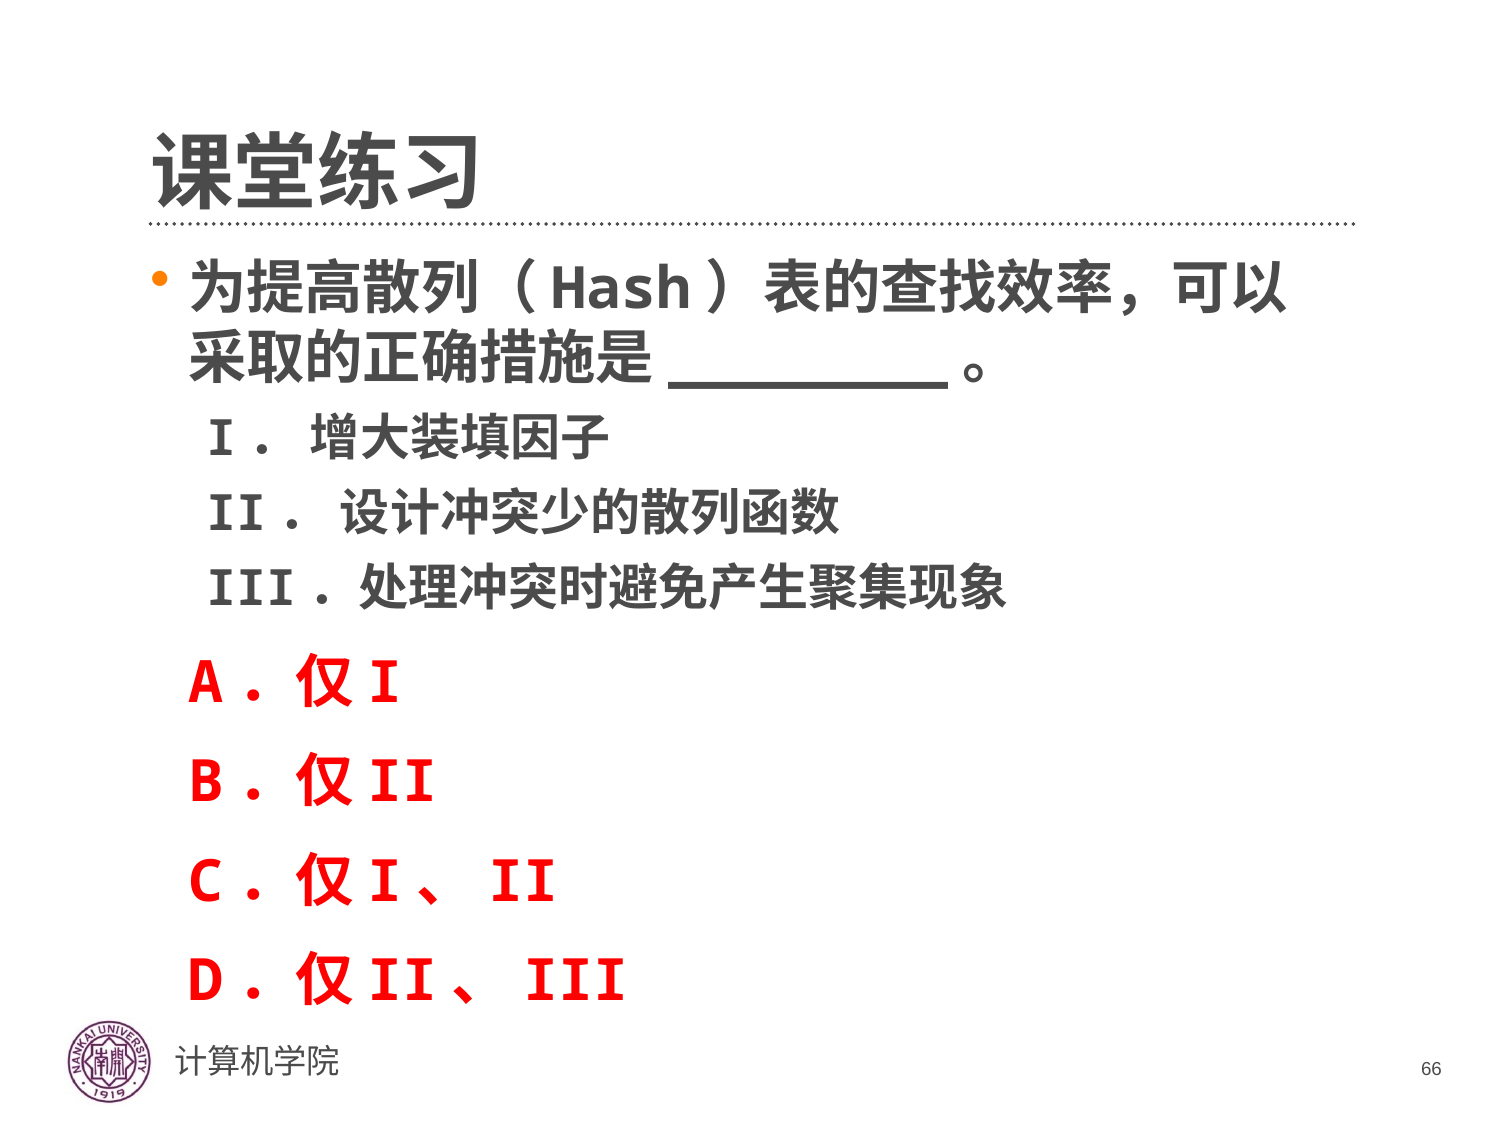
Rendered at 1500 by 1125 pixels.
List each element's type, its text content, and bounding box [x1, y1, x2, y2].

slide_number 66 [1308, 1048, 1458, 1093]
picture [64, 1017, 154, 1106]
list 为提高散列（Hash）表的查找效率，可以采取的正确措施是________。 I． 增大装填因子 II． 设计冲突少的散列函数 III．处理冲突时避免产生聚集现象 A．仅I B．仅II C．仅I、II D．仅II、III [150, 250, 1360, 1000]
title 课堂练习 [150, 83, 1360, 221]
